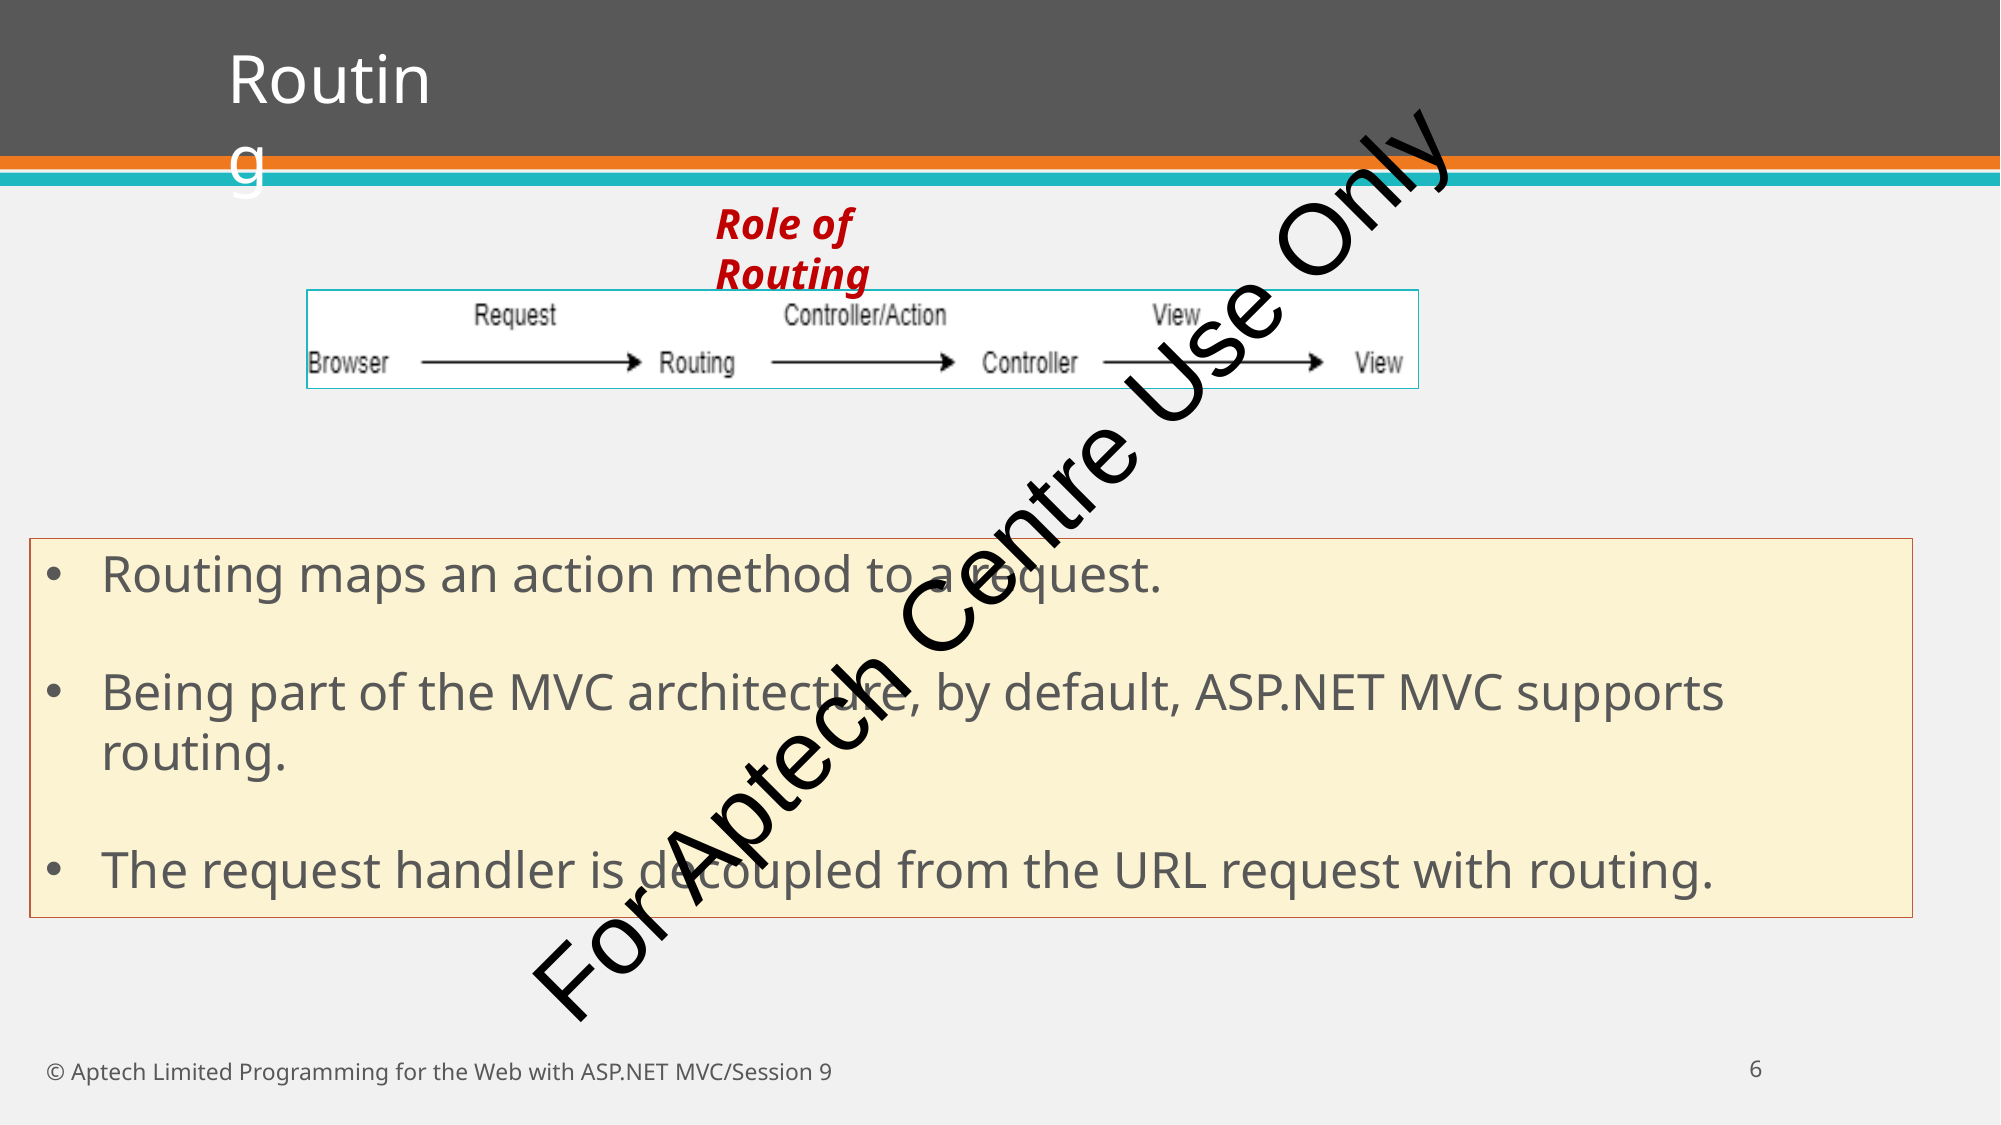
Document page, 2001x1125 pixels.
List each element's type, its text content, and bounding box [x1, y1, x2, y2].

text_box For Aptech Centre Use Only [518, 930, 703, 1043]
footer © Aptech Limited Programming for the Web with ASP.NET MVC/Session 9 [43, 1057, 836, 1125]
text_box For Aptech Centre Use Only [955, 398, 1235, 535]
slide_number 10 [1743, 1054, 1779, 1125]
title Routing [225, 34, 468, 225]
text_box Role of Routing [713, 195, 1013, 287]
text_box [28, 537, 1914, 919]
text_box For Aptech Centre Use Only [1203, 81, 1481, 287]
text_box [306, 288, 1420, 390]
